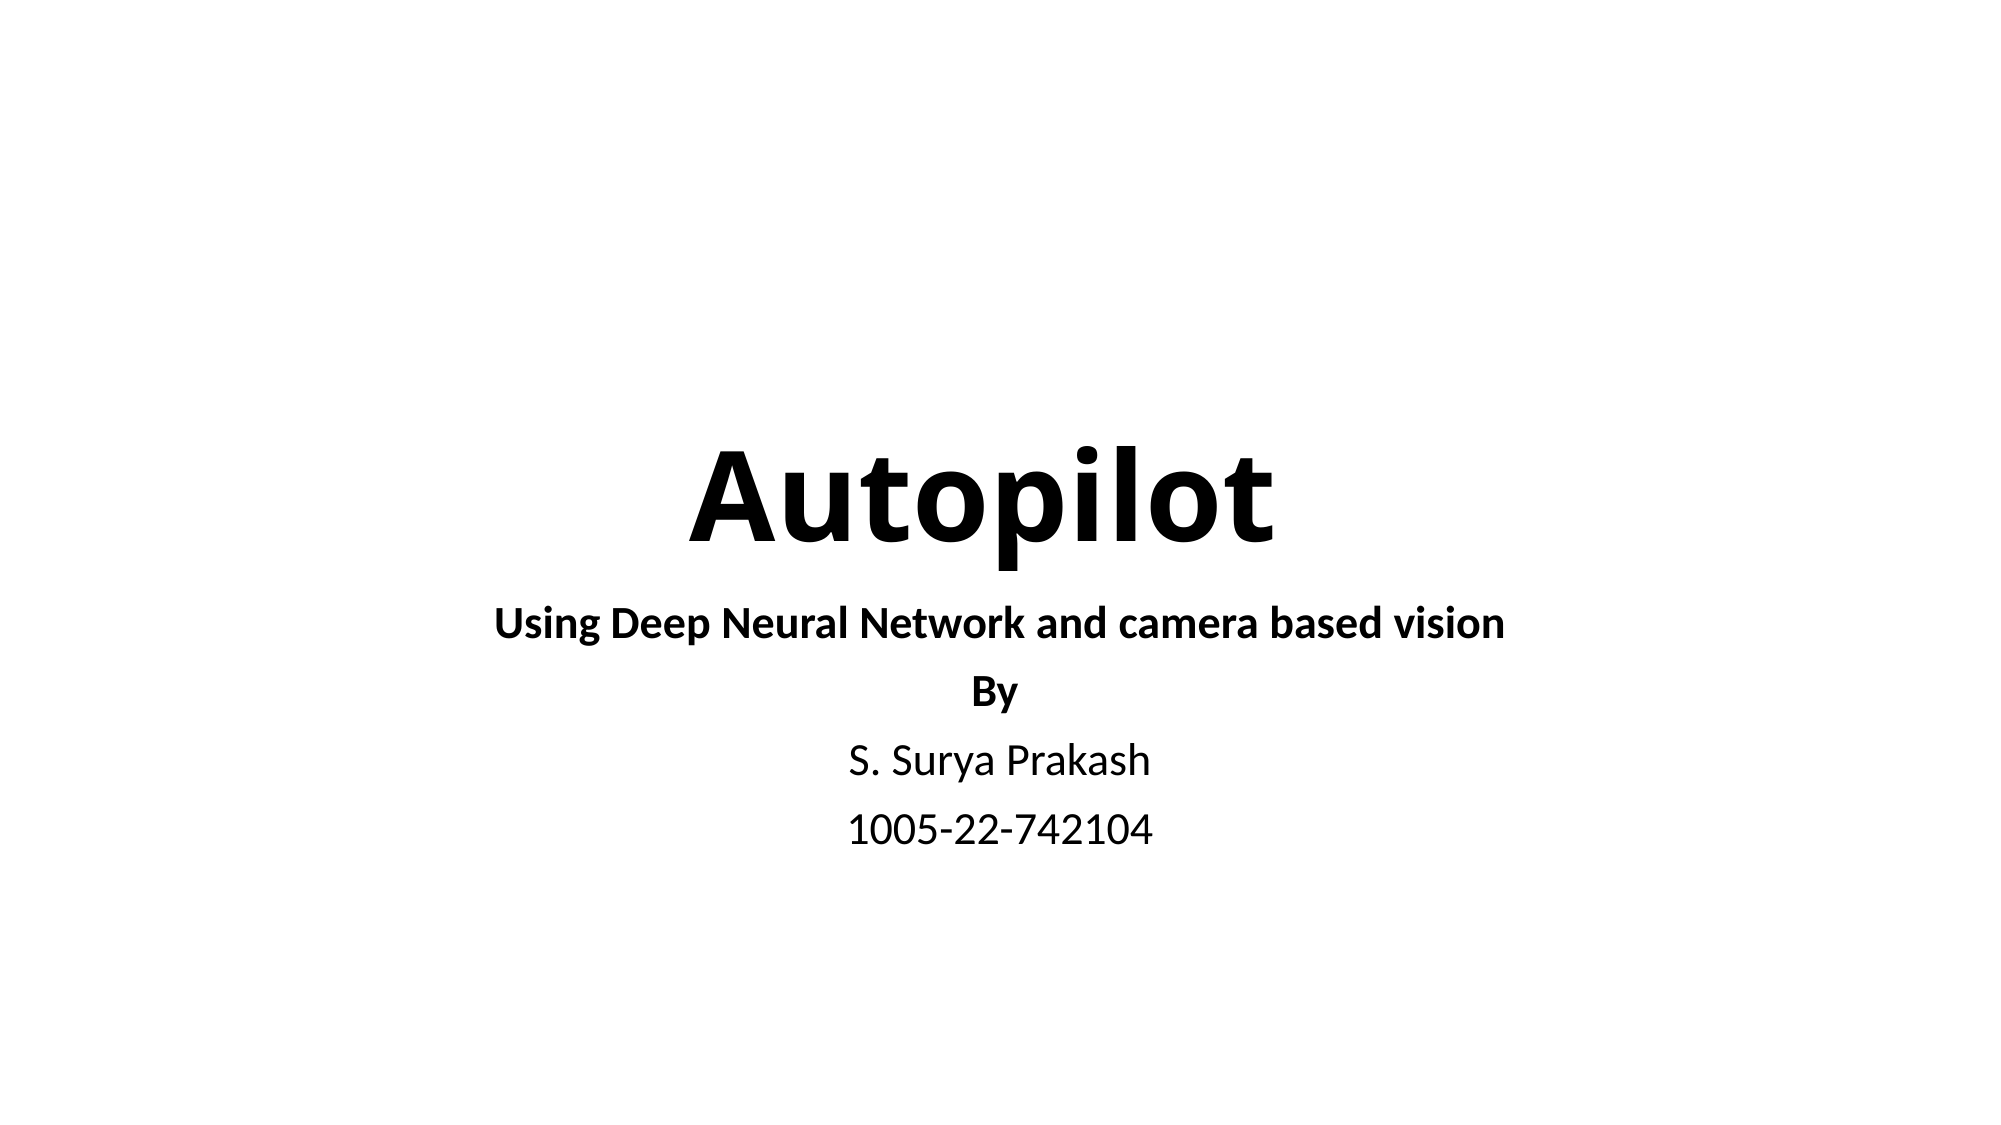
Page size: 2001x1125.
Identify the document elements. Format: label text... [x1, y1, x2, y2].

title Autopilot [249, 184, 1750, 576]
subtitle Using Deep Neural Network and camera based vision By S. Surya Prakash 1005-22-742104 [249, 590, 1750, 863]
